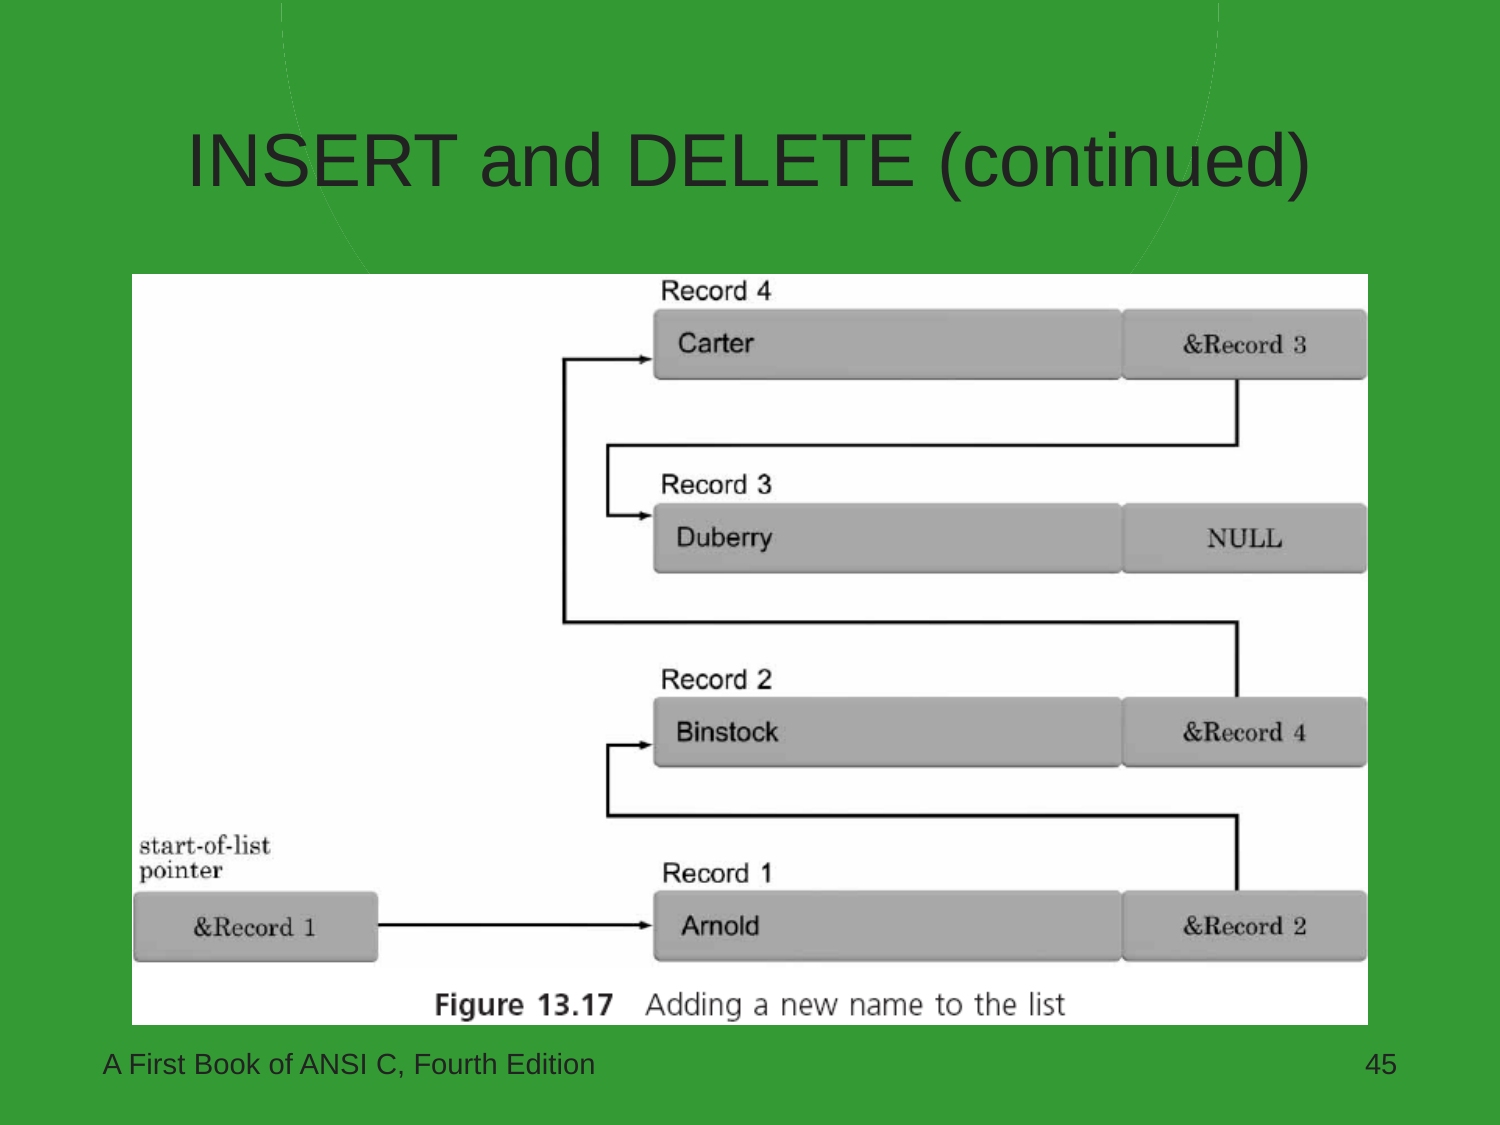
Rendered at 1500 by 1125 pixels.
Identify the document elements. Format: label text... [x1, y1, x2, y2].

title INSERT and DELETE (continued) [87, 62, 1413, 250]
slide_number 45 [1074, 1037, 1413, 1101]
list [132, 274, 1368, 1026]
footer A First Book of ANSI C, Fourth Edition [87, 1037, 1051, 1101]
